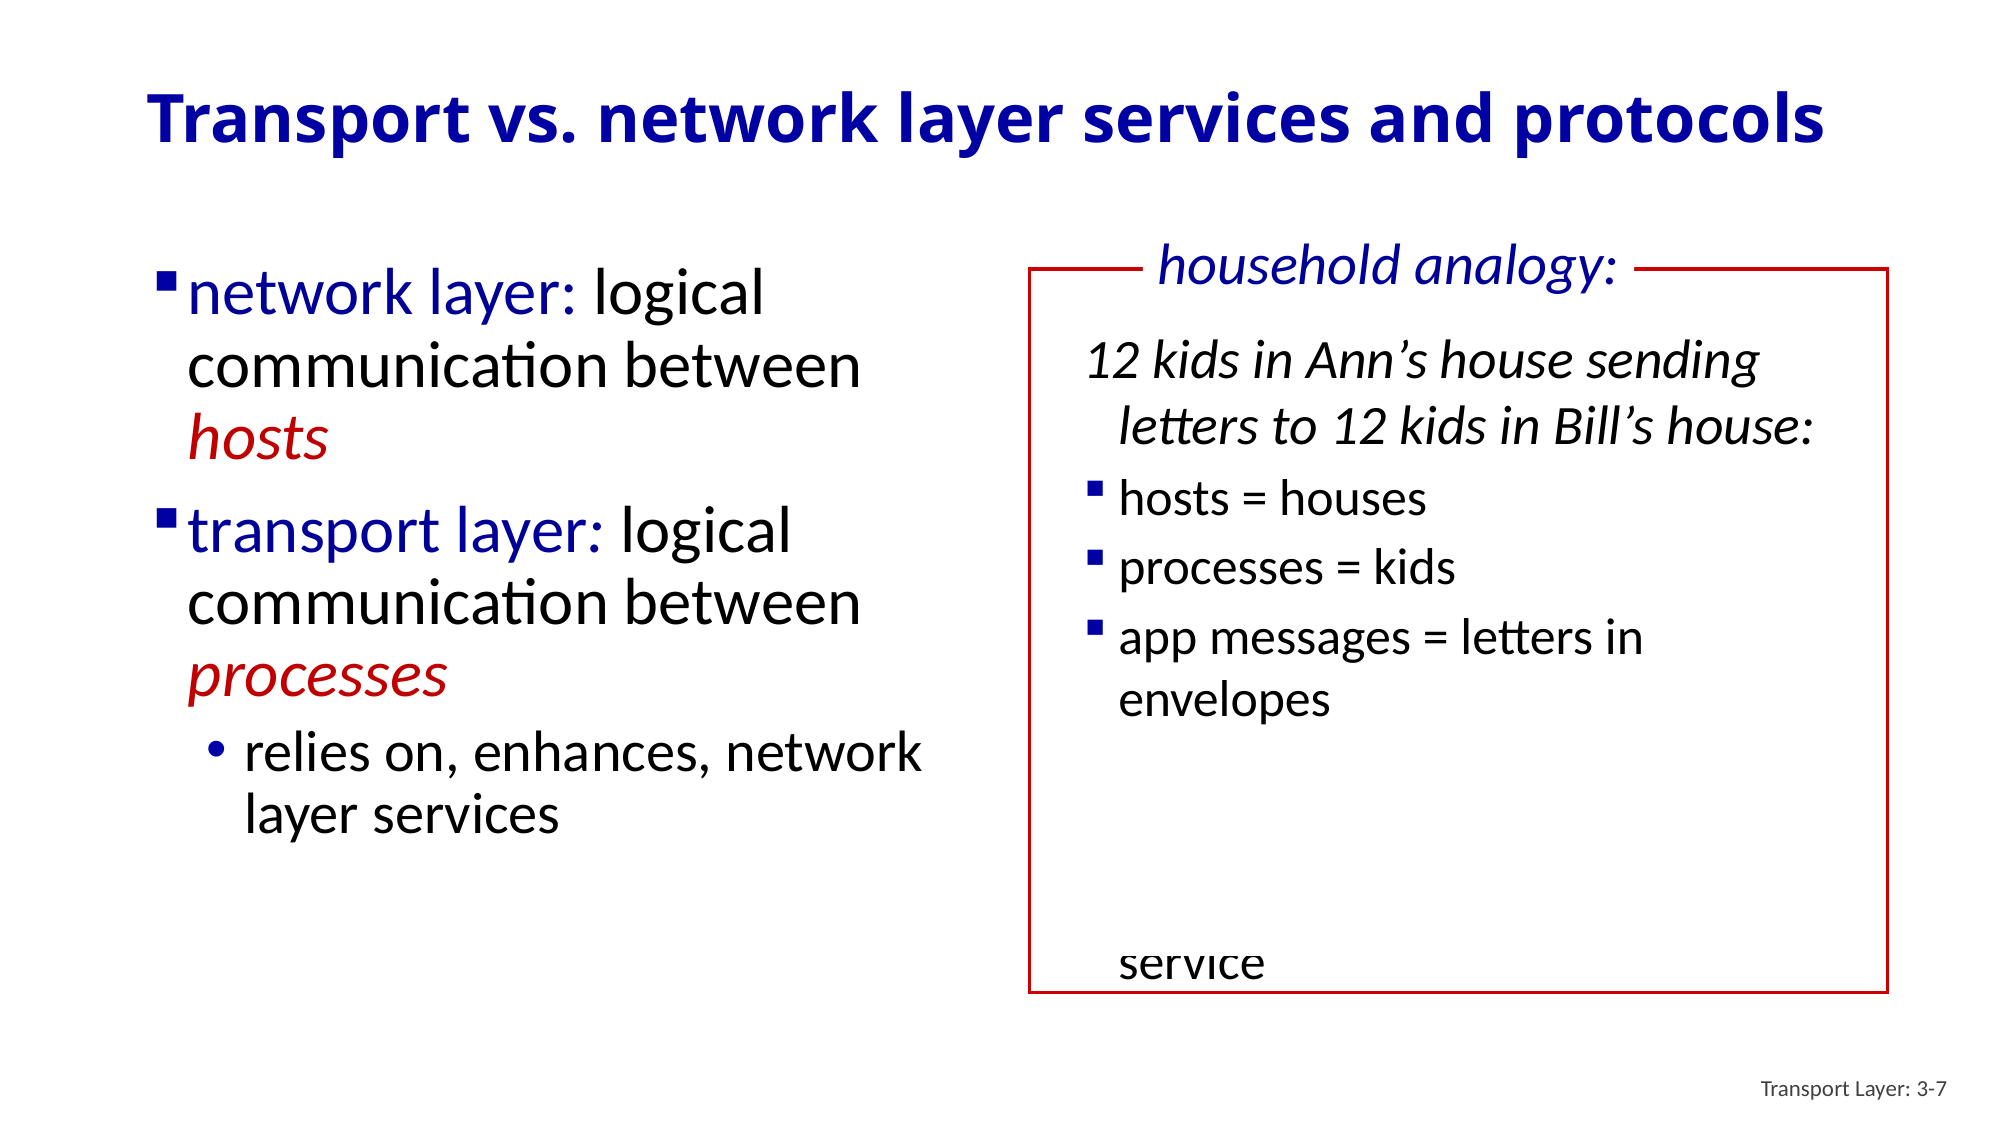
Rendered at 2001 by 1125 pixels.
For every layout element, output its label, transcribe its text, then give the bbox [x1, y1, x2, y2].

title Transport vs. network layer services and protocols [131, 47, 1952, 195]
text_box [1029, 179, 1927, 1013]
slide_number Transport Layer: 3-7 [1512, 1056, 1963, 1117]
text_box network layer: logical communication between hosts transport layer: logical communication between processes relies on, enhances, network layer services [115, 249, 974, 1013]
